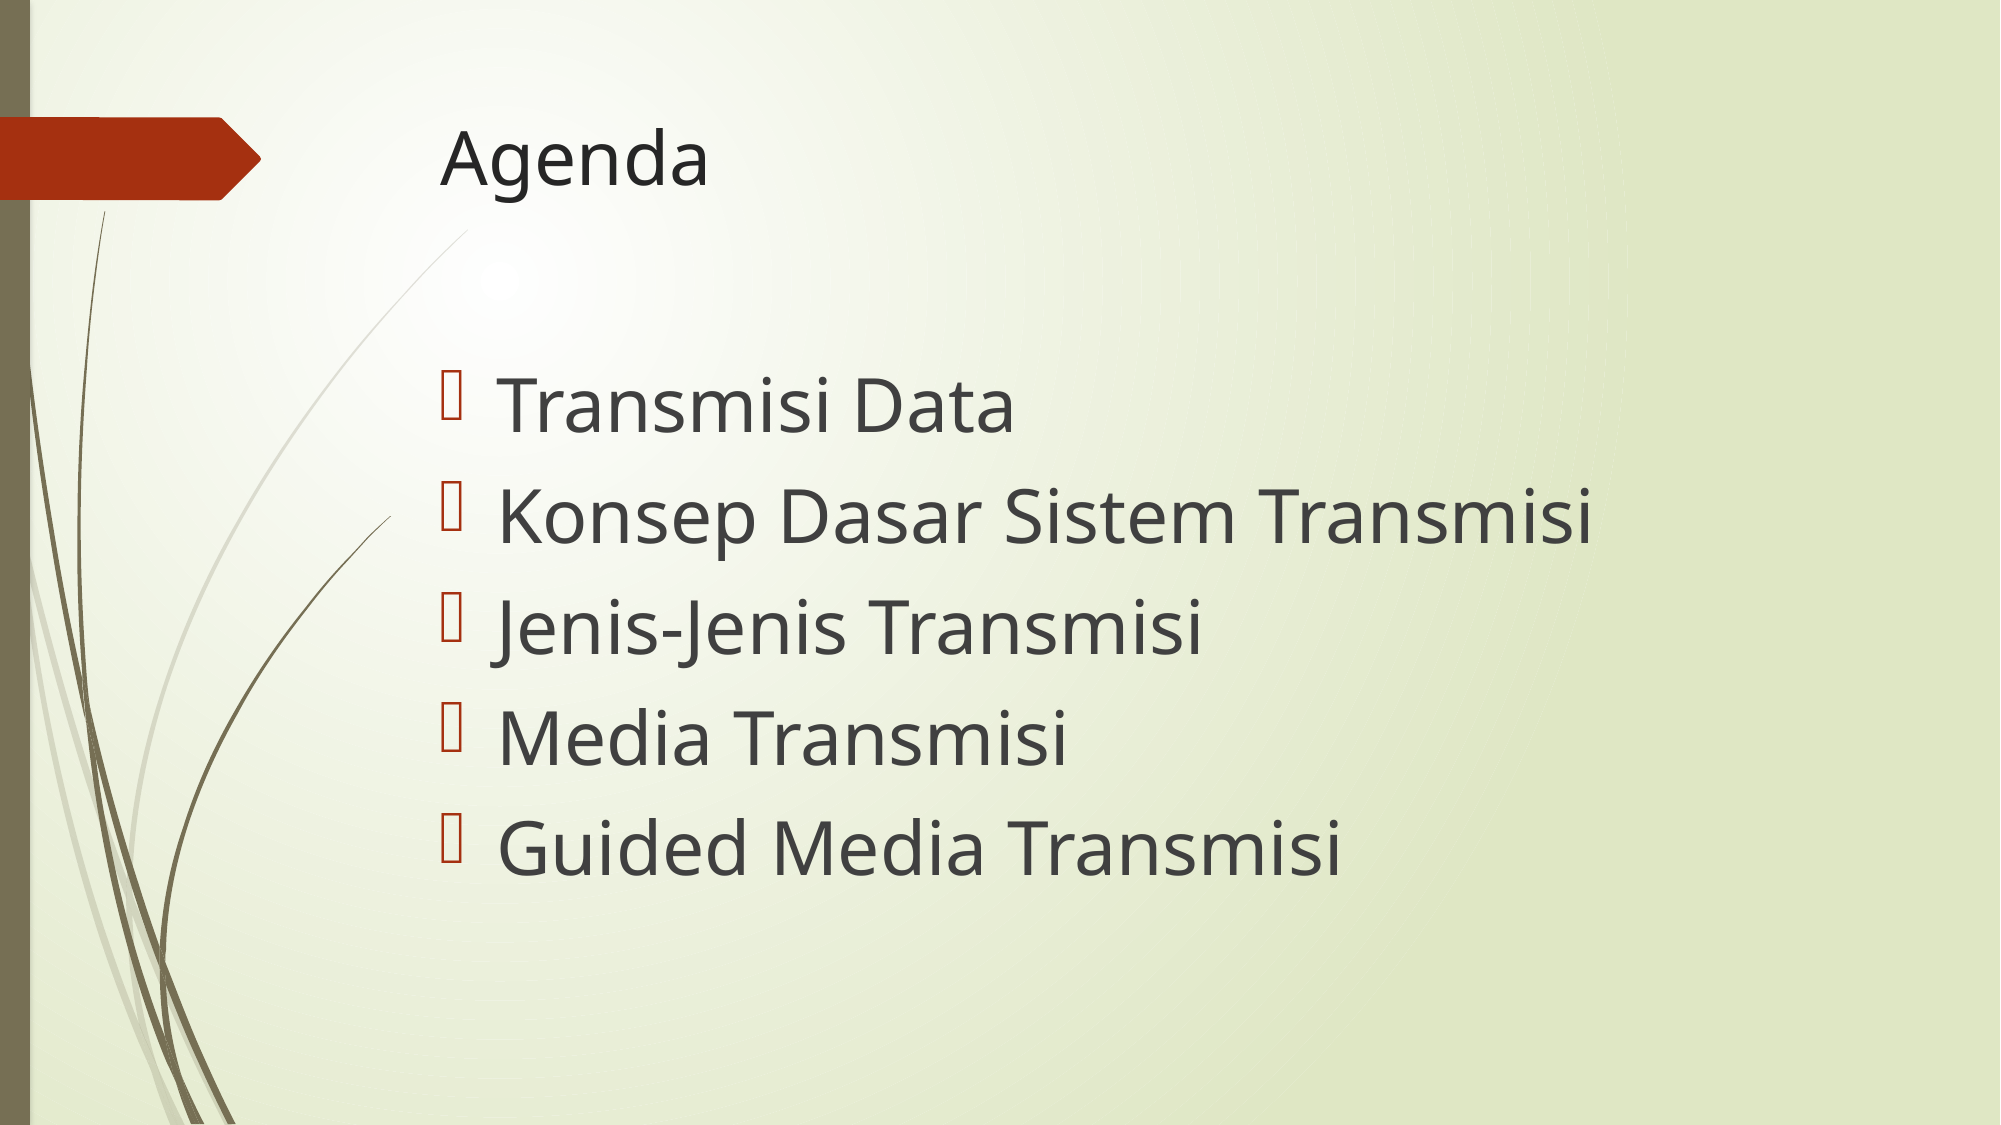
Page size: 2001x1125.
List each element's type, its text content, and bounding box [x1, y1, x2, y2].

title Agenda [425, 102, 1888, 313]
list Transmisi Data Konsep Dasar Sistem Transmisi Jenis-Jenis Transmisi Media Transmisi Guided Media Transmisi [424, 350, 1888, 970]
